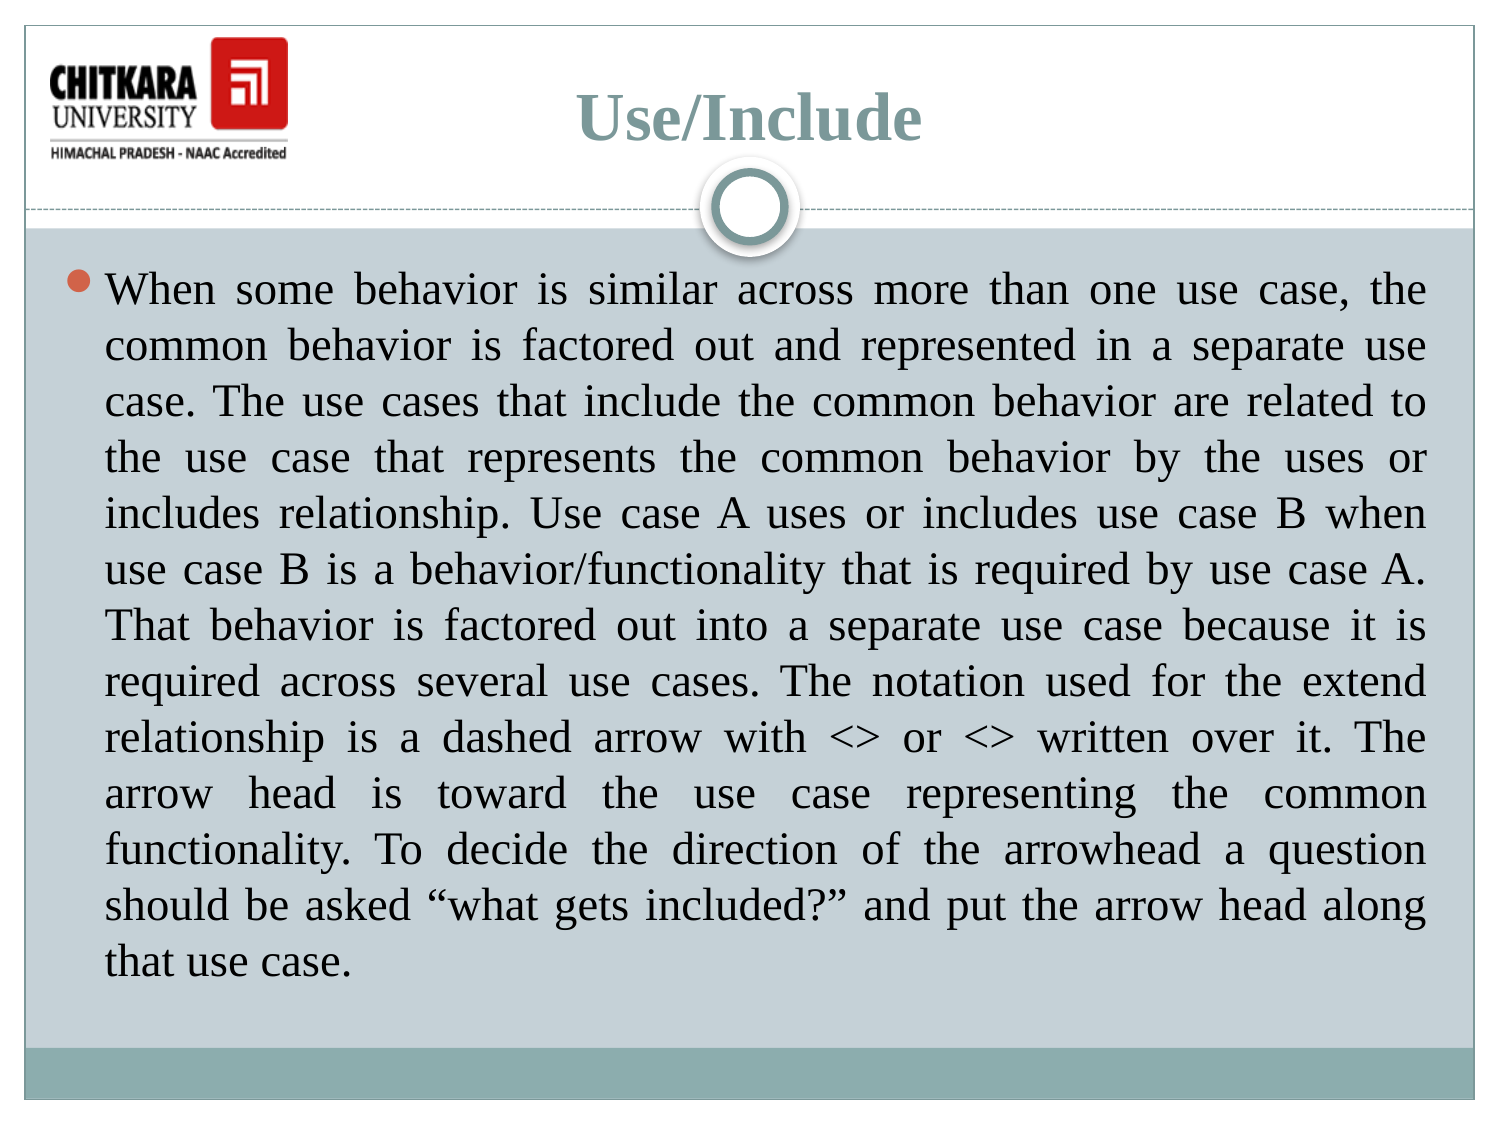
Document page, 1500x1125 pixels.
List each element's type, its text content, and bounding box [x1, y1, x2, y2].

title Use/Include [289, 37, 1450, 162]
picture [49, 37, 288, 163]
list When some behavior is similar across more than one use case, the common behavior is factored out and represented in a separate use case. The use cases that include the common behavior are related to the use case that represents the common behavior by the uses or includes relationship. Use case A uses or includes use case B when use case B is a behavior/functionality that is required by use case A. That behavior is factored out into a separate use case because it is required across several use cases. The notation used for the extend relationship is a dashed arrow with <> or <> written over it. The arrow head is toward the use case representing the common functionality. To decide the direction of the arrowhead a question should be asked “what gets included?” and put the arrow head along that use case. [49, 250, 1445, 1001]
